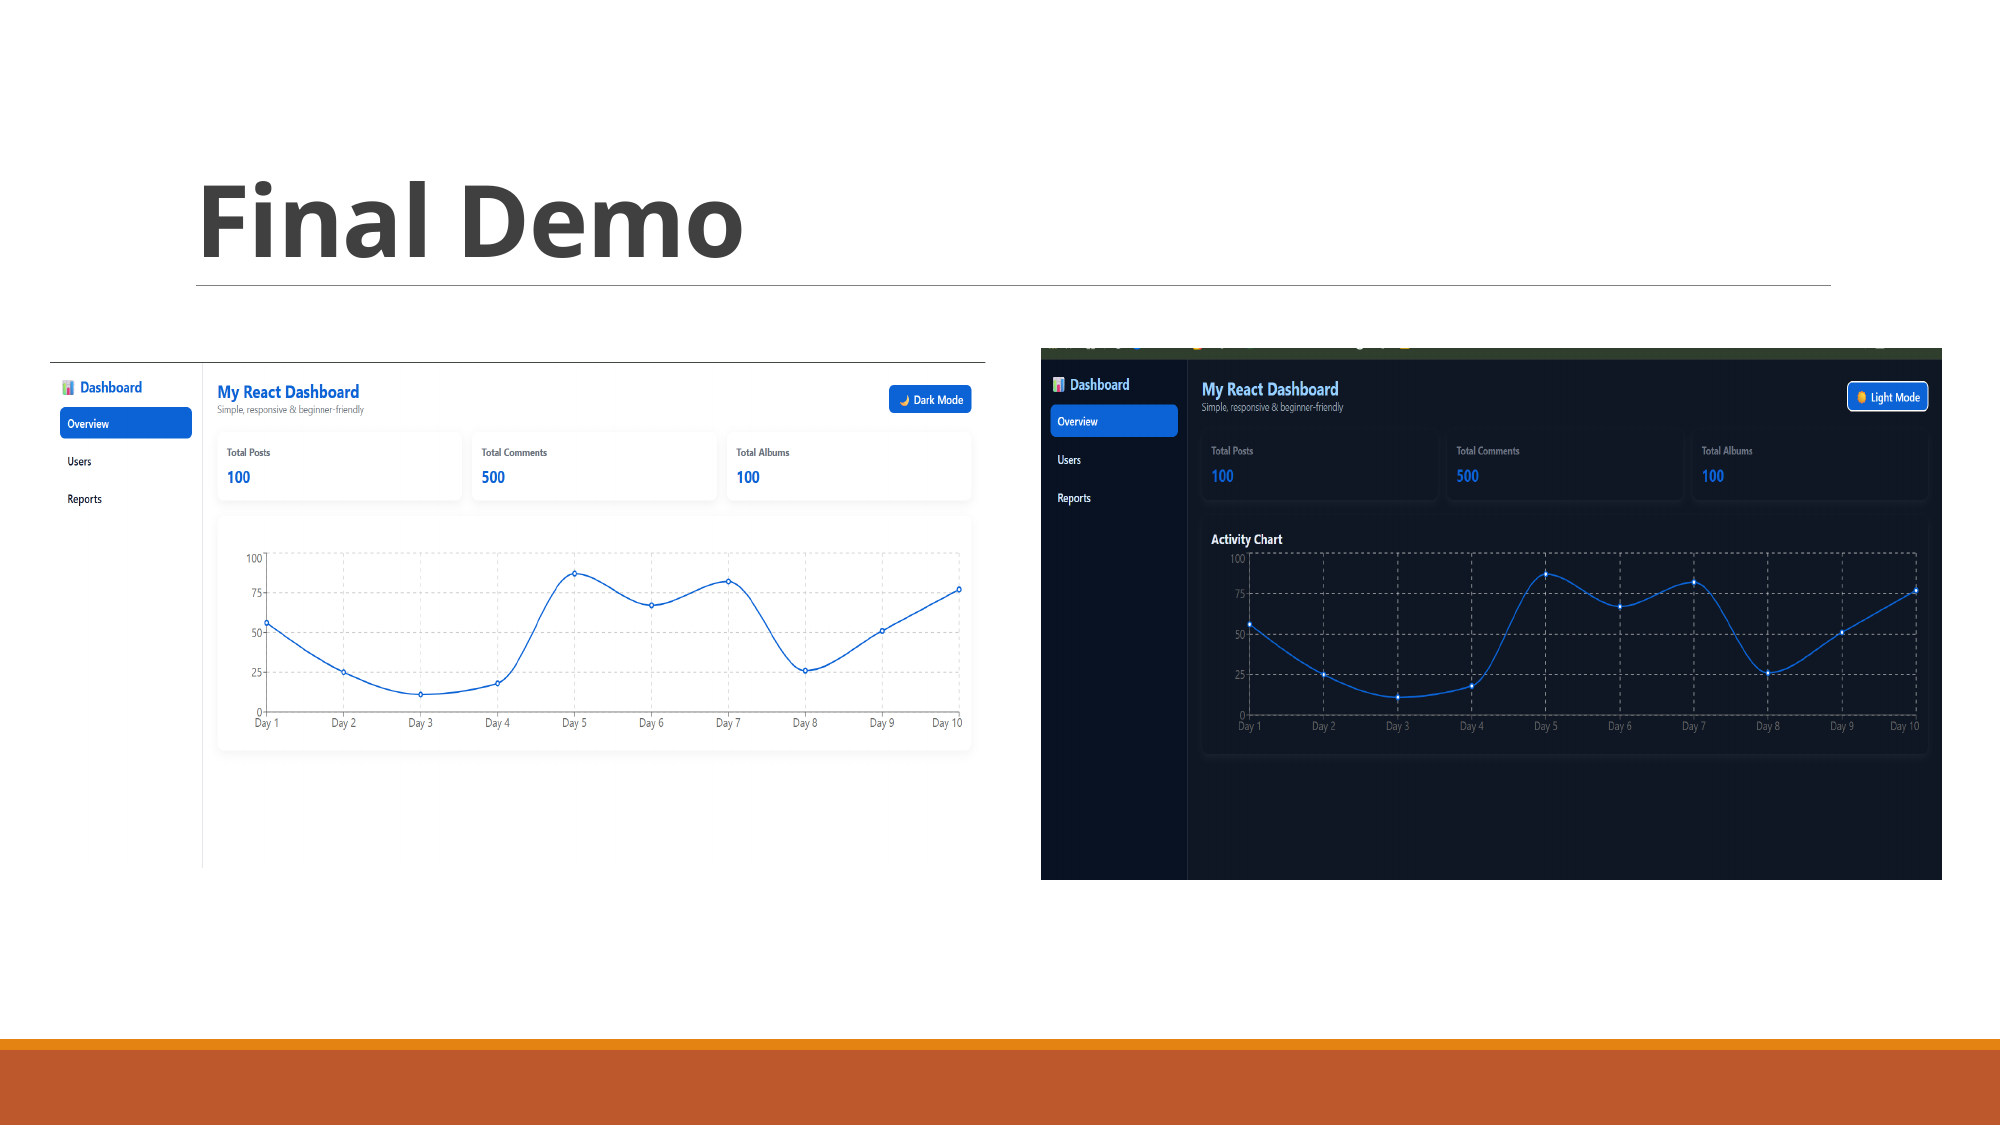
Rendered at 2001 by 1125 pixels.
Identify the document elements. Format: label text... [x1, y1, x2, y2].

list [1040, 348, 1951, 880]
picture [49, 362, 986, 868]
title Final Demo [180, 47, 1830, 285]
